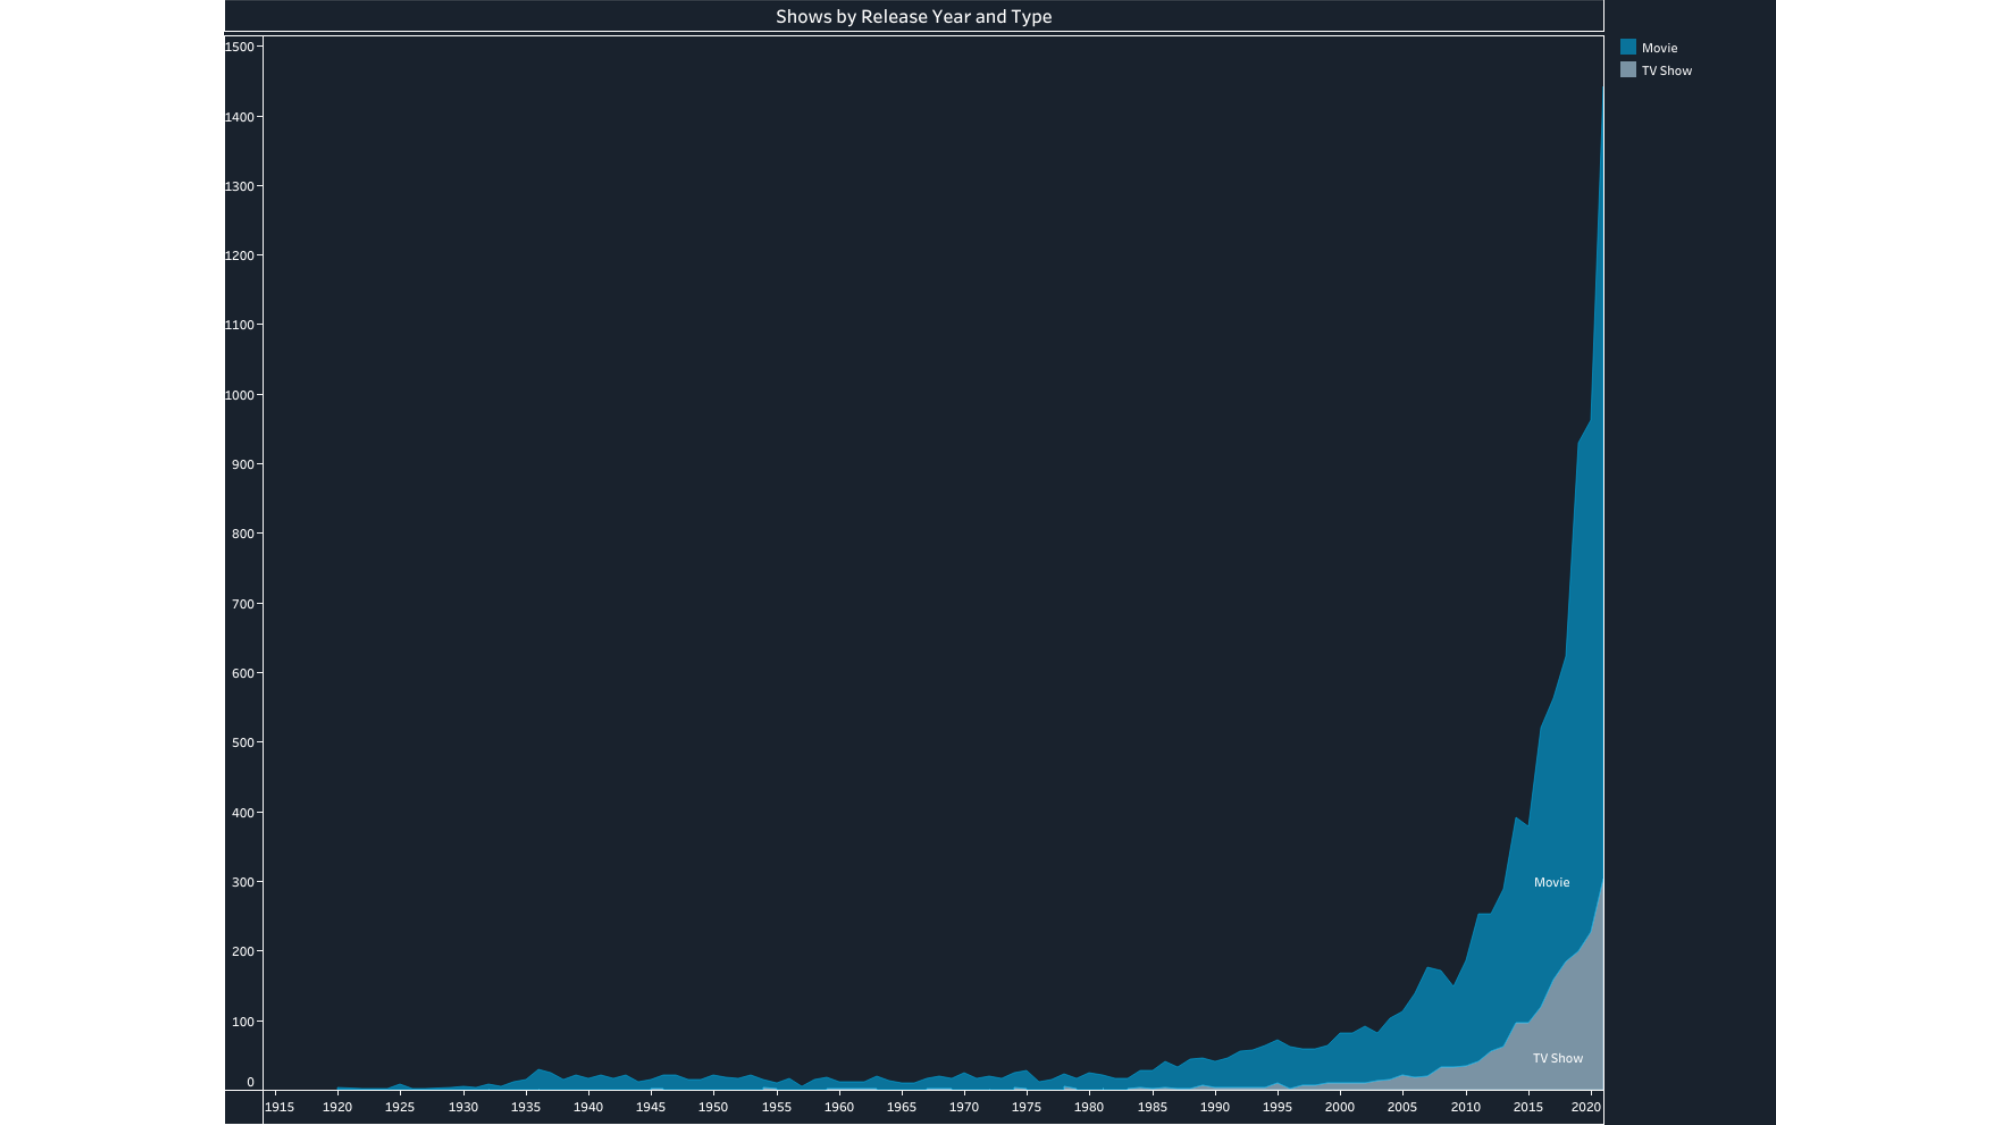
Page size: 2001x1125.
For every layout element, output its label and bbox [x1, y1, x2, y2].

picture [224, 0, 1776, 1125]
